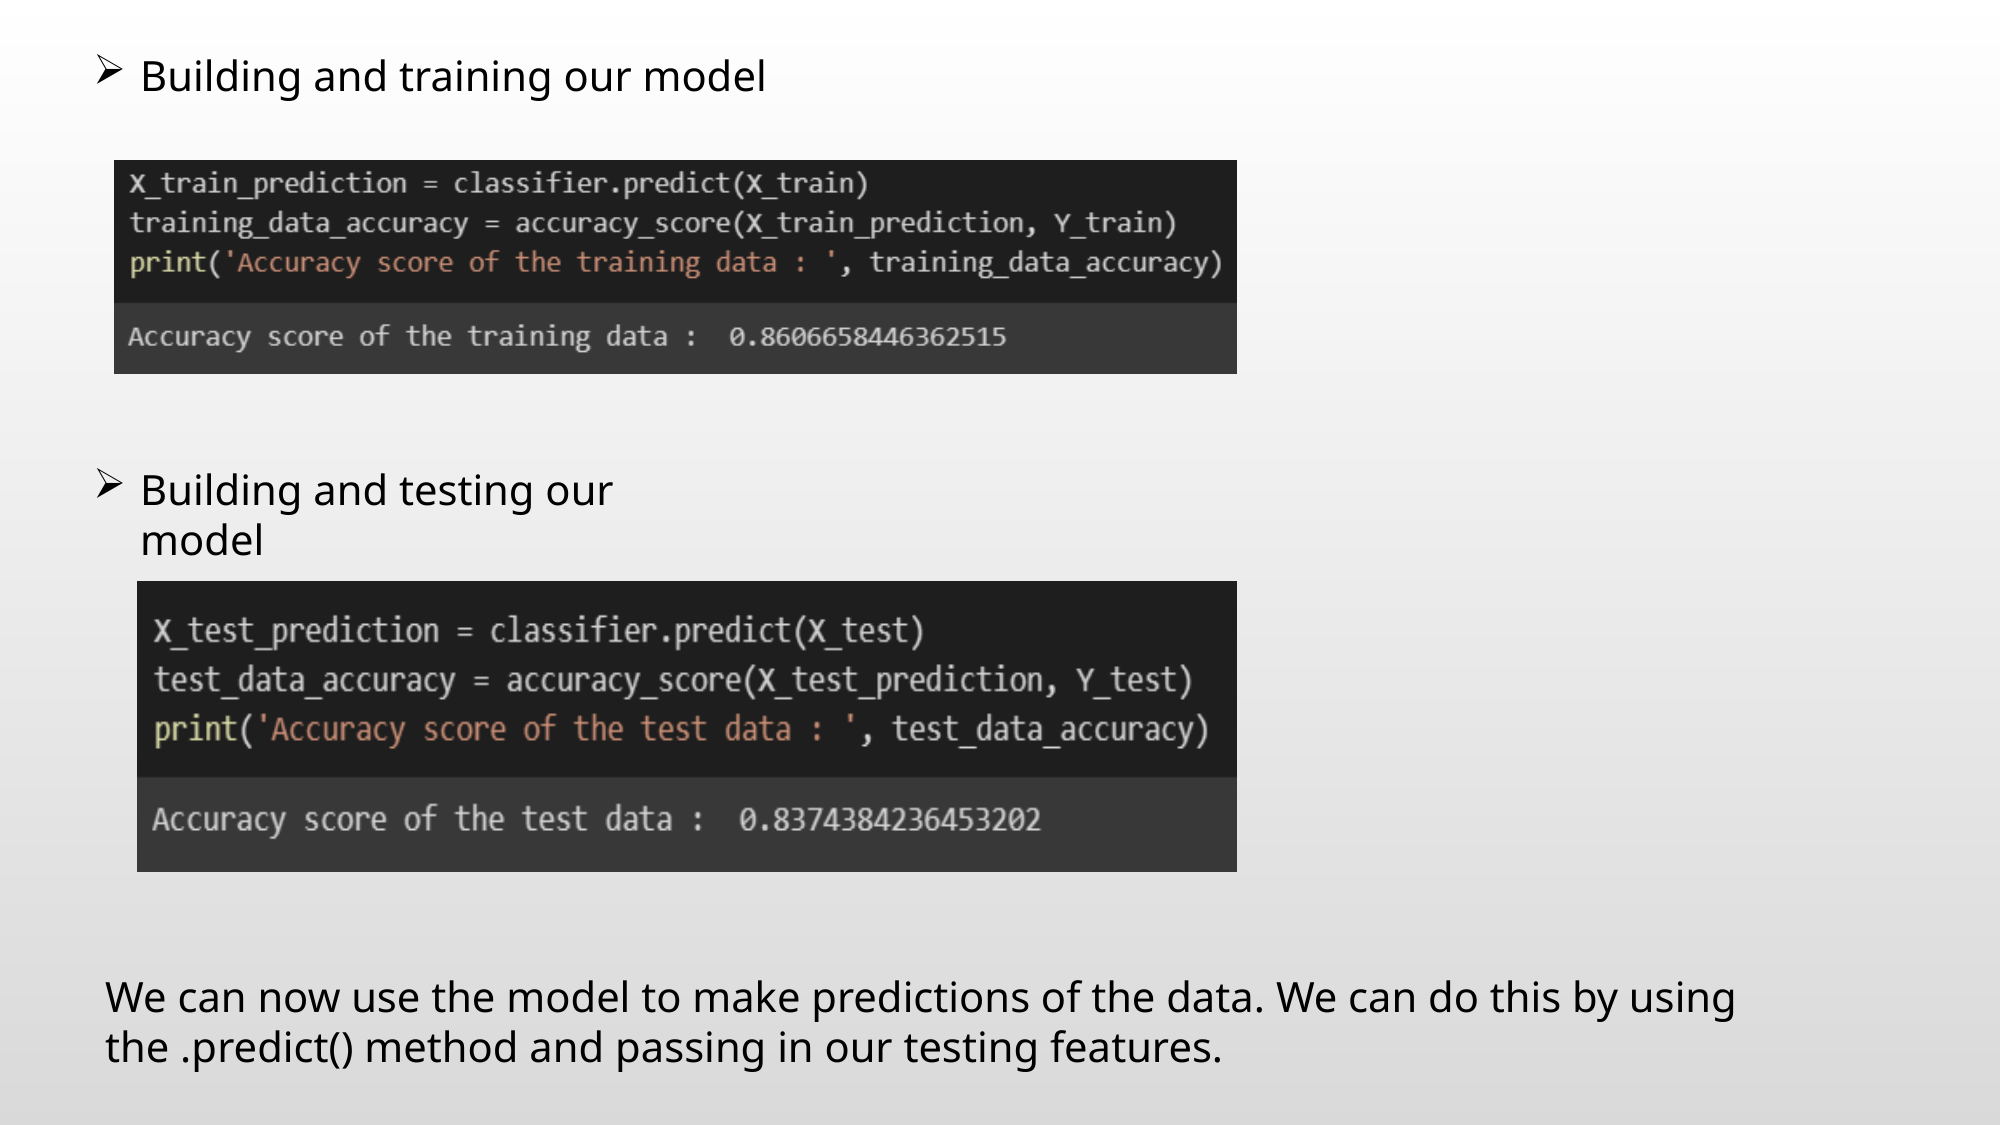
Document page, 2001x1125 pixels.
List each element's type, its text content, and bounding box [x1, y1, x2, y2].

text_box Building and testing our model [78, 456, 722, 571]
picture [114, 160, 1237, 374]
text_box We can now use the model to make predictions of the data. We can do this by using the .predict() method and passing in our testing features. [90, 963, 1945, 1078]
text_box Building and training our model [78, 42, 949, 108]
picture [137, 581, 1237, 872]
